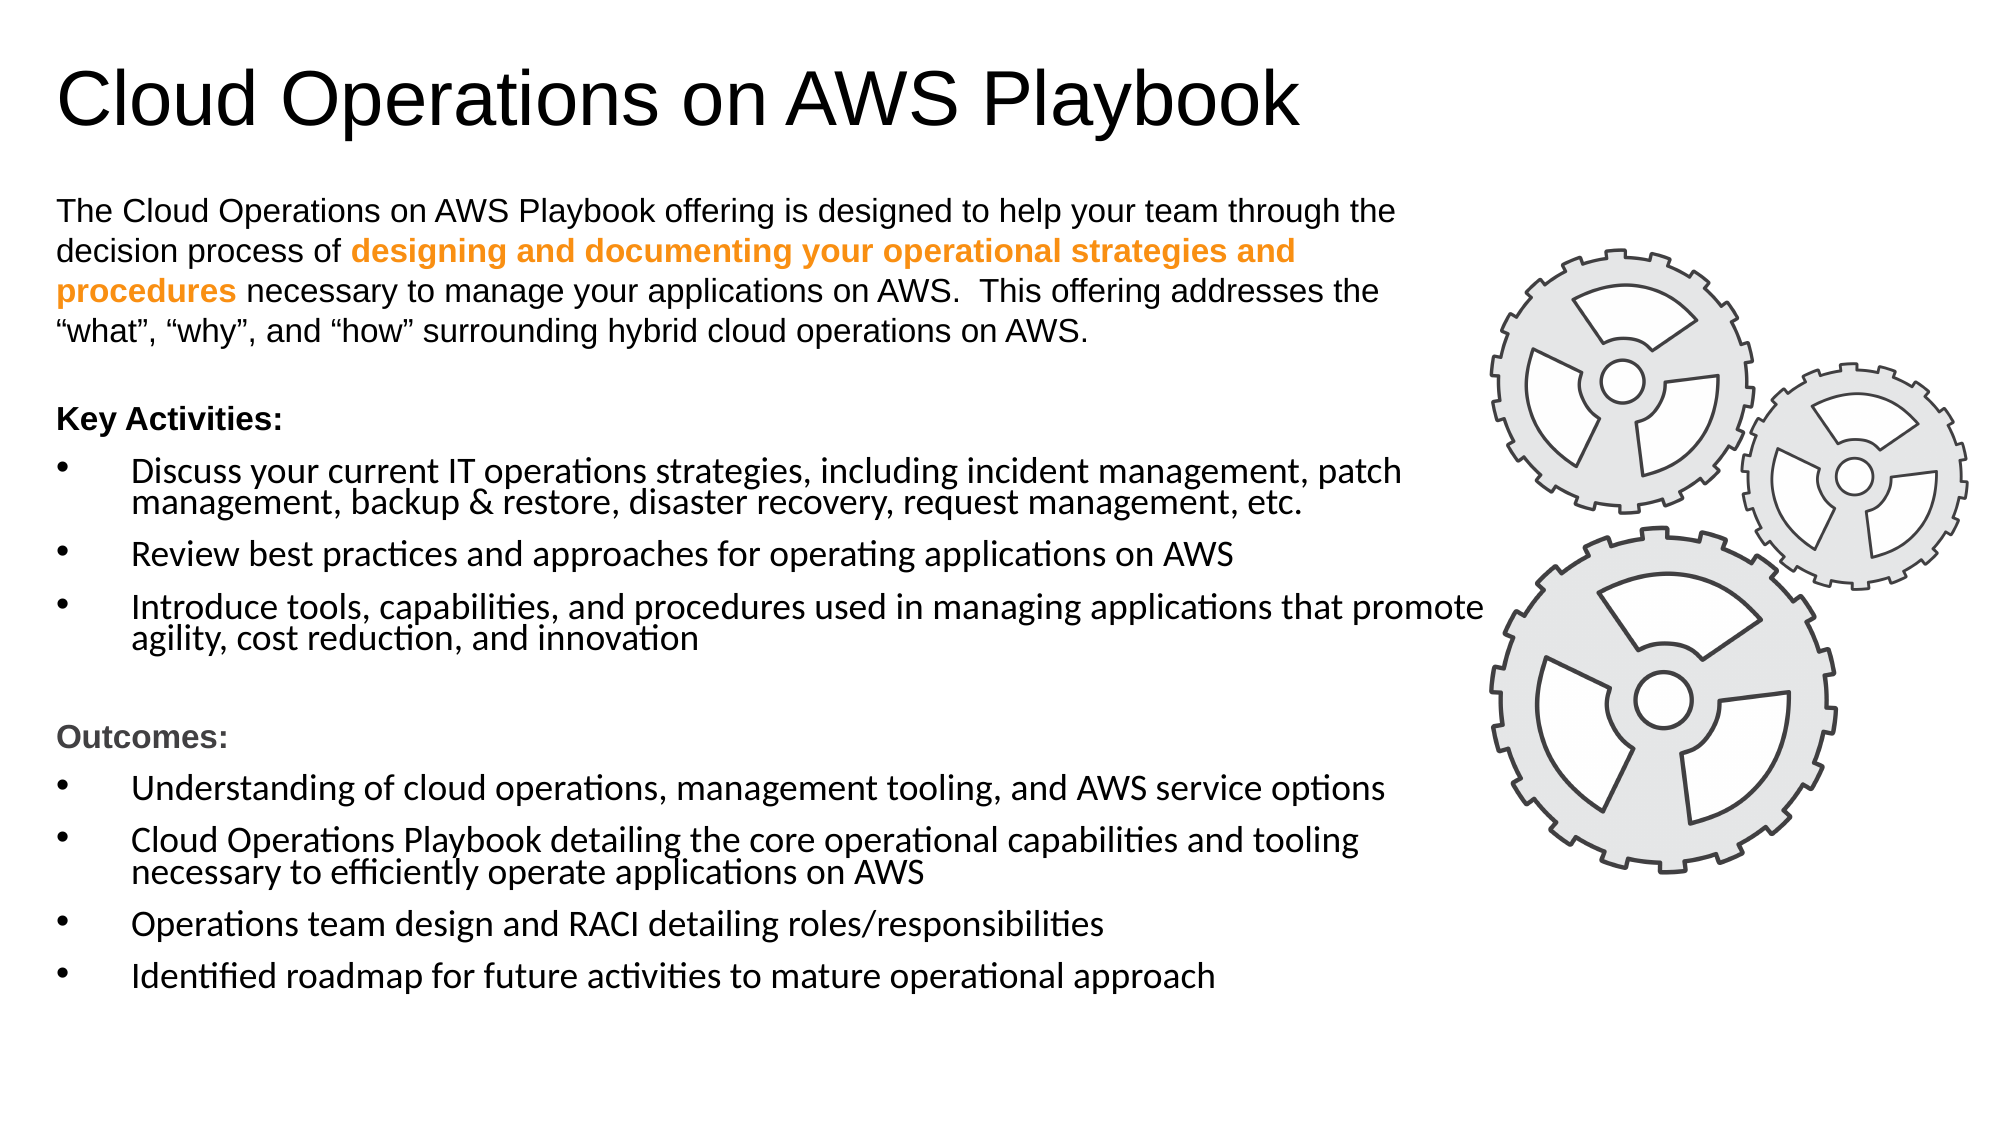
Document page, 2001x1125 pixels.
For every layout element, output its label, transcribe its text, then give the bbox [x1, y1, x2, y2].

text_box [1441, 212, 2000, 923]
title Cloud Operations on AWS Playbook [41, 34, 1900, 153]
list The Cloud Operations on AWS Playbook offering is designed to help your team through the decision process of designing and documenting your operational strategies and procedures necessary to manage your applications on AWS. This offering addresses the “what”, “why”, and “how” surrounding hybrid cloud operations on AWS. Key Activities: Discuss your current IT operations strategies, including incident management, patch management, backup & restore, disaster recovery, request management, etc. Review best practices and approaches for operating applications on AWS Introduce tools, capabilities, and procedures used in managing applications that promote agility, cost reduction, and innovation Outcomes: Understanding of cloud operations, management tooling, and AWS service options Cloud Operations Playbook detailing the core operational capabilities and tooling necessary to efficiently operate applications on AWS Operations team design and RACI detailing roles/responsibilities Identified roadmap for future activities to mature operational approach [41, 182, 1502, 1125]
